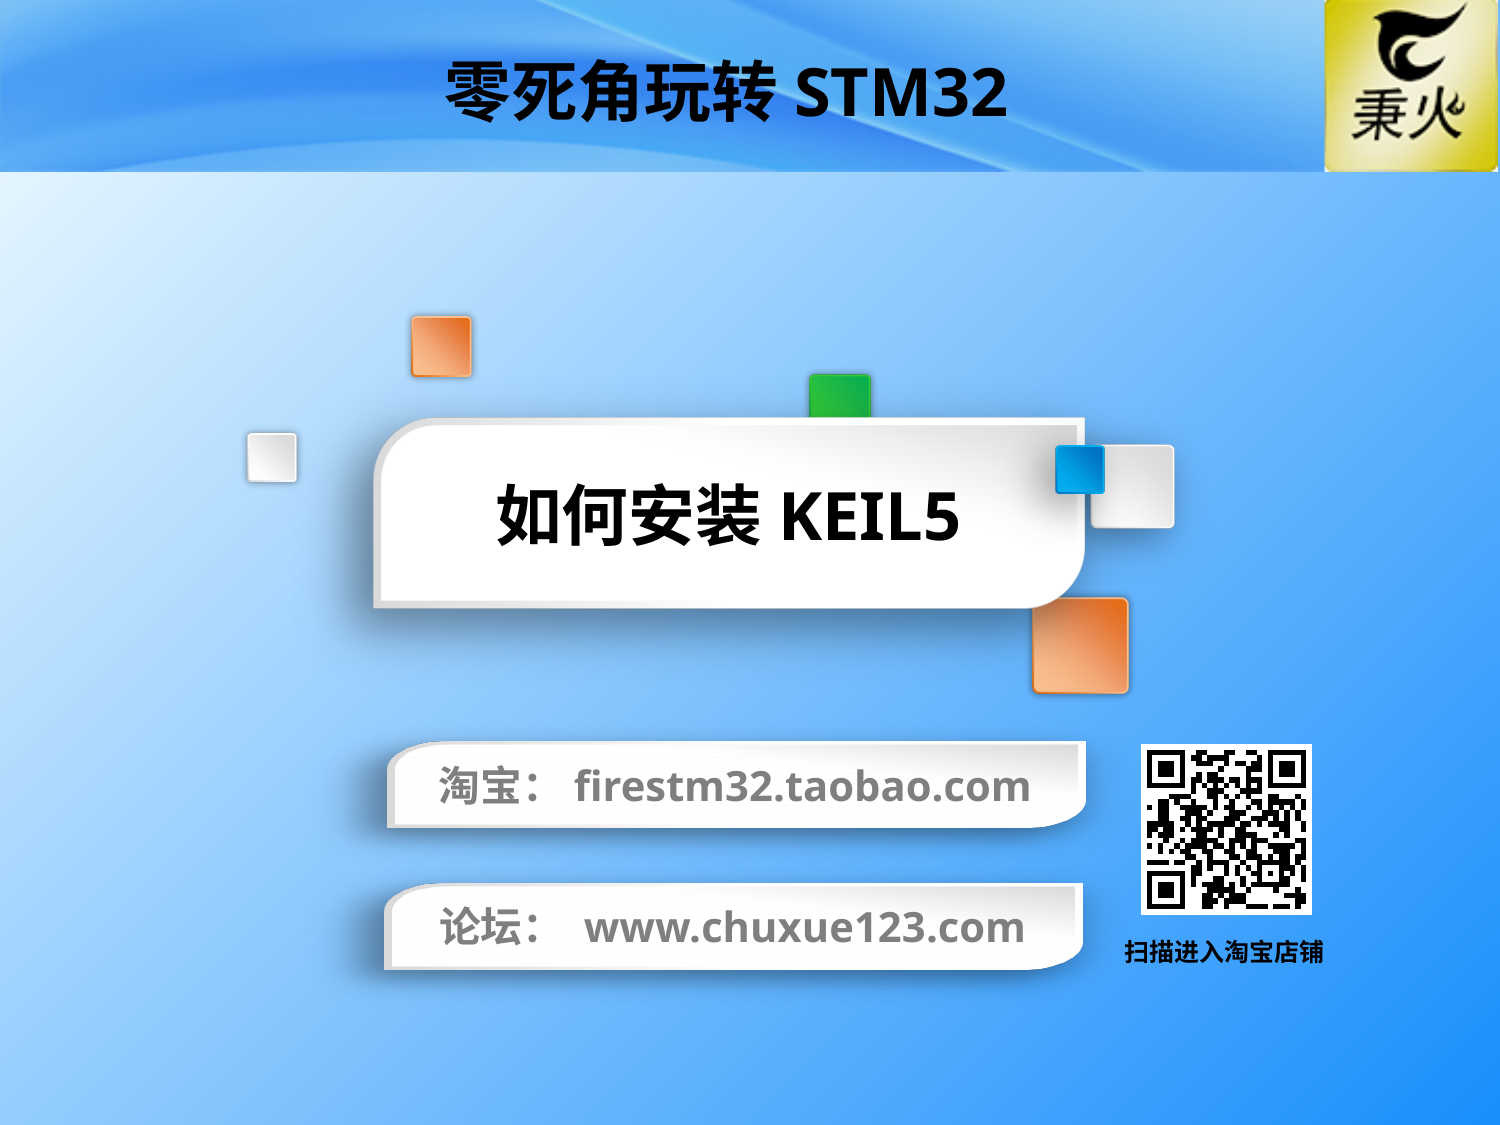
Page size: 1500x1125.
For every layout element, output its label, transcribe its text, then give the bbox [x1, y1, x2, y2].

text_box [398, 302, 485, 360]
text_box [291, 715, 1147, 855]
picture [0, 0, 1498, 172]
picture [1141, 744, 1312, 915]
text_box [277, 361, 1148, 702]
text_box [979, 390, 1153, 565]
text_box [289, 857, 1145, 1012]
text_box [235, 420, 309, 495]
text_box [1152, 395, 1224, 598]
text_box 扫描进入淘宝店铺 [1148, 928, 1341, 974]
